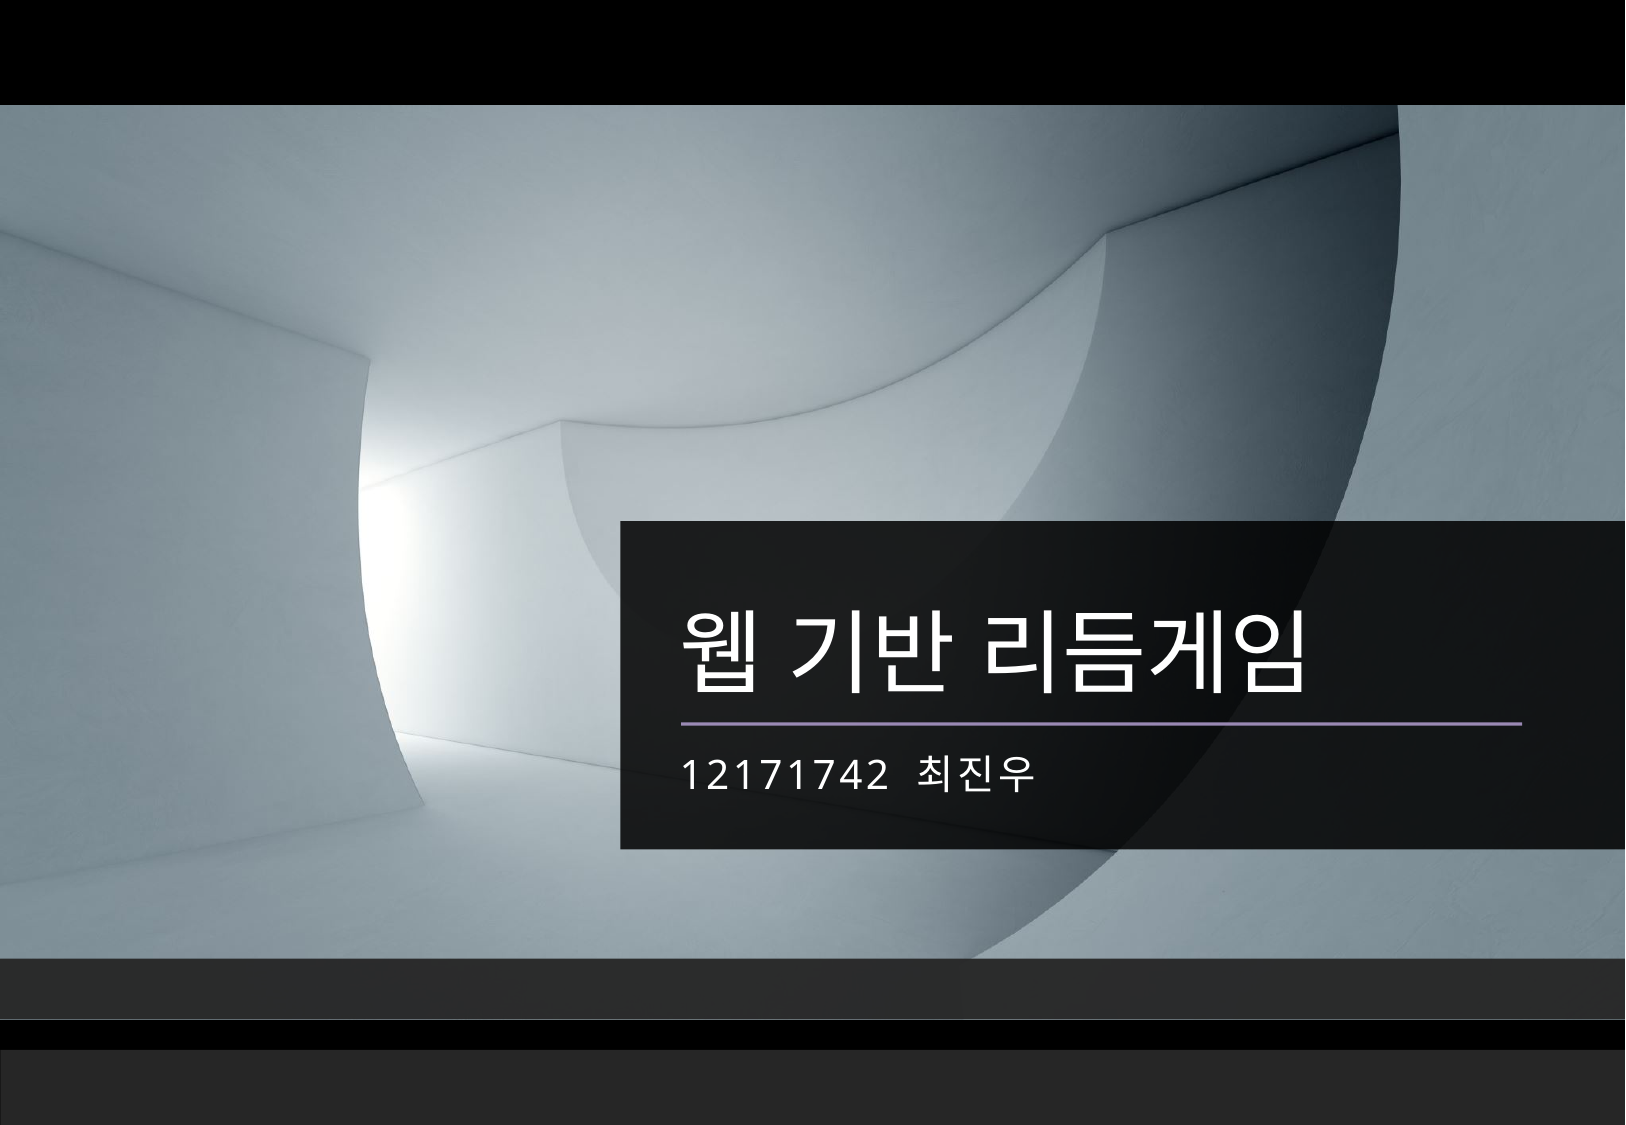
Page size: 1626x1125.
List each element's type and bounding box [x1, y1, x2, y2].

picture [0, 104, 1625, 1020]
